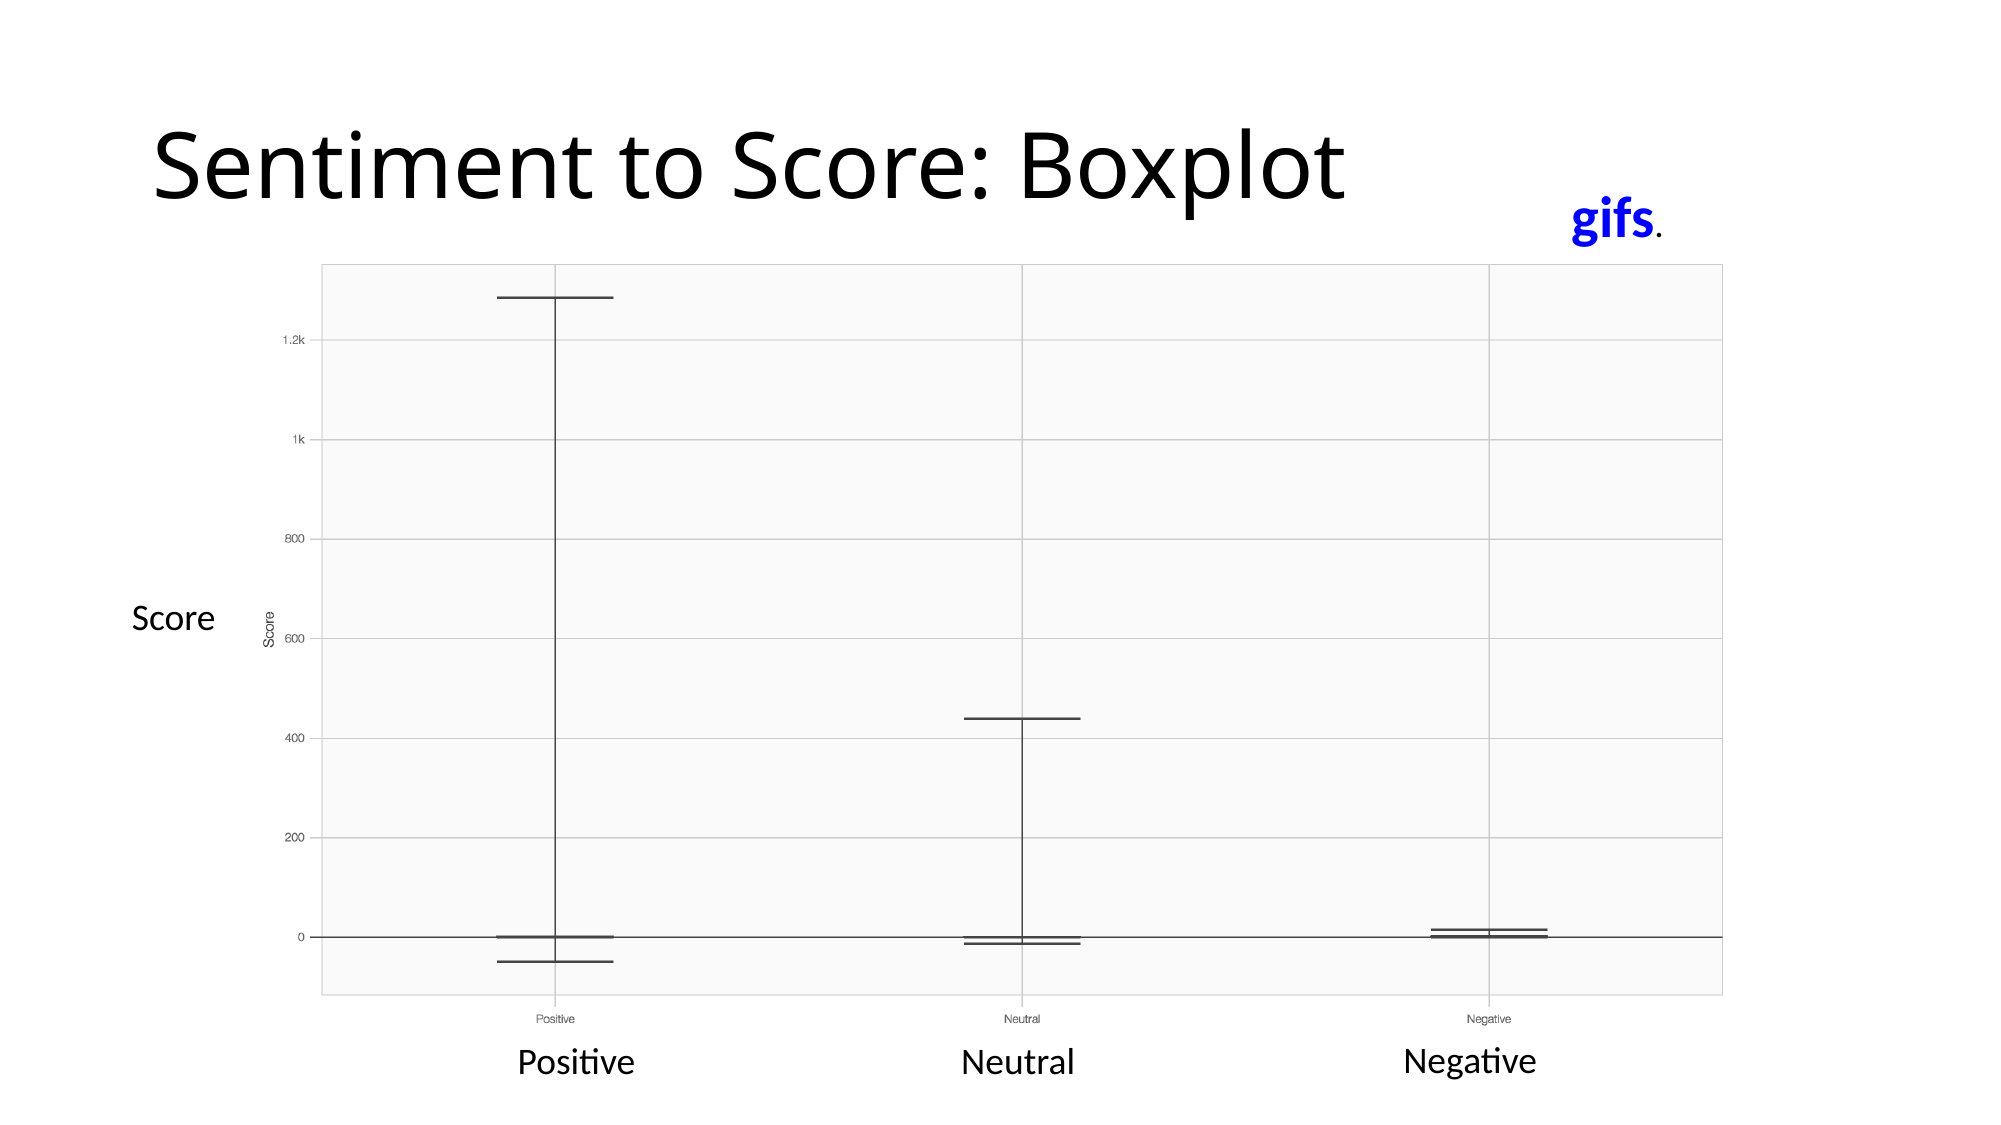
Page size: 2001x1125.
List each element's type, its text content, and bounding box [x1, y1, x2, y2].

picture [248, 249, 1728, 1031]
text_box gifs. [1556, 172, 1679, 249]
text_box Positive [502, 1031, 651, 1090]
text_box Score [117, 585, 231, 645]
text_box Negative [1388, 1031, 1553, 1089]
text_box Neutral [946, 1031, 1091, 1090]
title Sentiment to Score: Boxplot [137, 59, 1863, 278]
